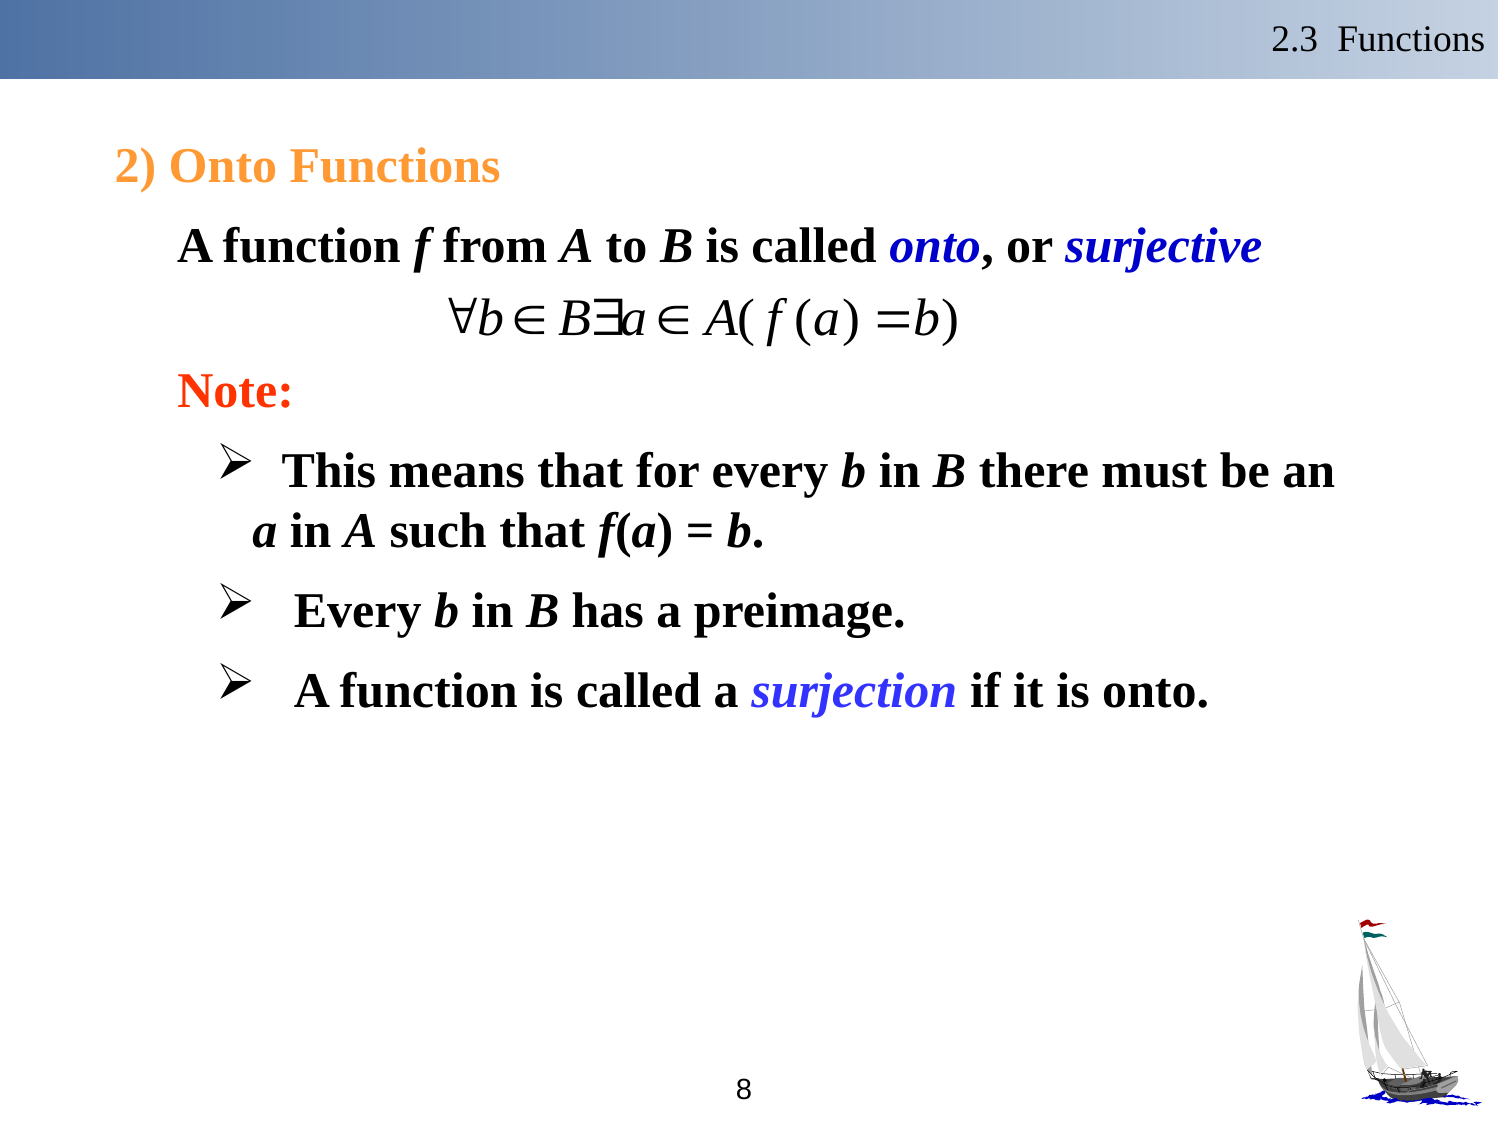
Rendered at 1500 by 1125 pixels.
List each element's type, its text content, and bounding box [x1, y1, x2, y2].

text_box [432, 287, 969, 359]
slide_number 8 [666, 1049, 768, 1125]
picture [0, 0, 1500, 79]
text_box Note: This means that for every b in B there must be an a in A such that f(a) = b. Every b in B has a preimage. A function is called a surjection if it is onto. [162, 350, 1350, 686]
text_box 2) Onto Functions A function f from A to B is called onto, or surjective [99, 125, 1450, 280]
text_box 2.3 Functions [899, 6, 1500, 66]
text_box [125, 686, 1350, 757]
